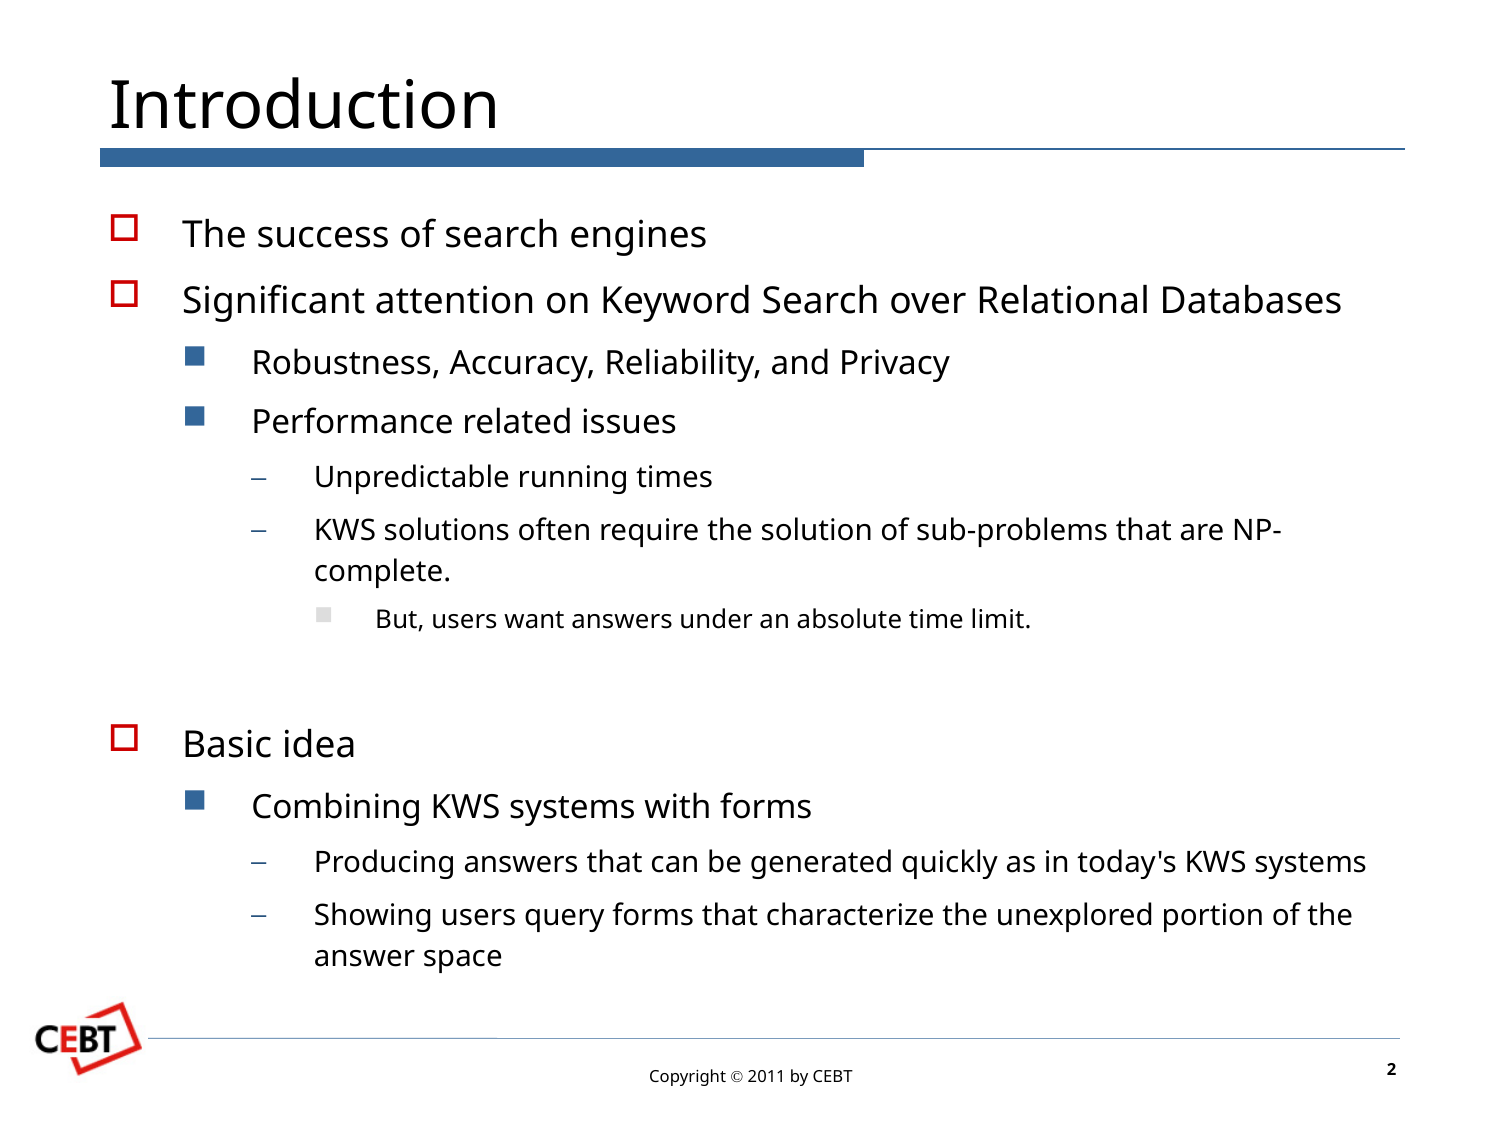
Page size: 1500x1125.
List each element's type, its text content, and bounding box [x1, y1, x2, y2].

slide_number 2 [1021, 1051, 1412, 1107]
picture [29, 996, 148, 1083]
list The success of search engines Significant attention on Keyword Search over Relational Databases Robustness, Accuracy, Reliability, and Privacy Performance related issues Unpredictable running times KWS solutions often require the solution of sub-problems that are NP-complete. But, users want answers under an absolute time limit. Basic idea Combining KWS systems with forms Producing answers that can be generated quickly as in today's KWS systems Showing users query forms that characterize the unexplored portion of the answer space [92, 196, 1406, 988]
title Introduction [93, 49, 1407, 150]
